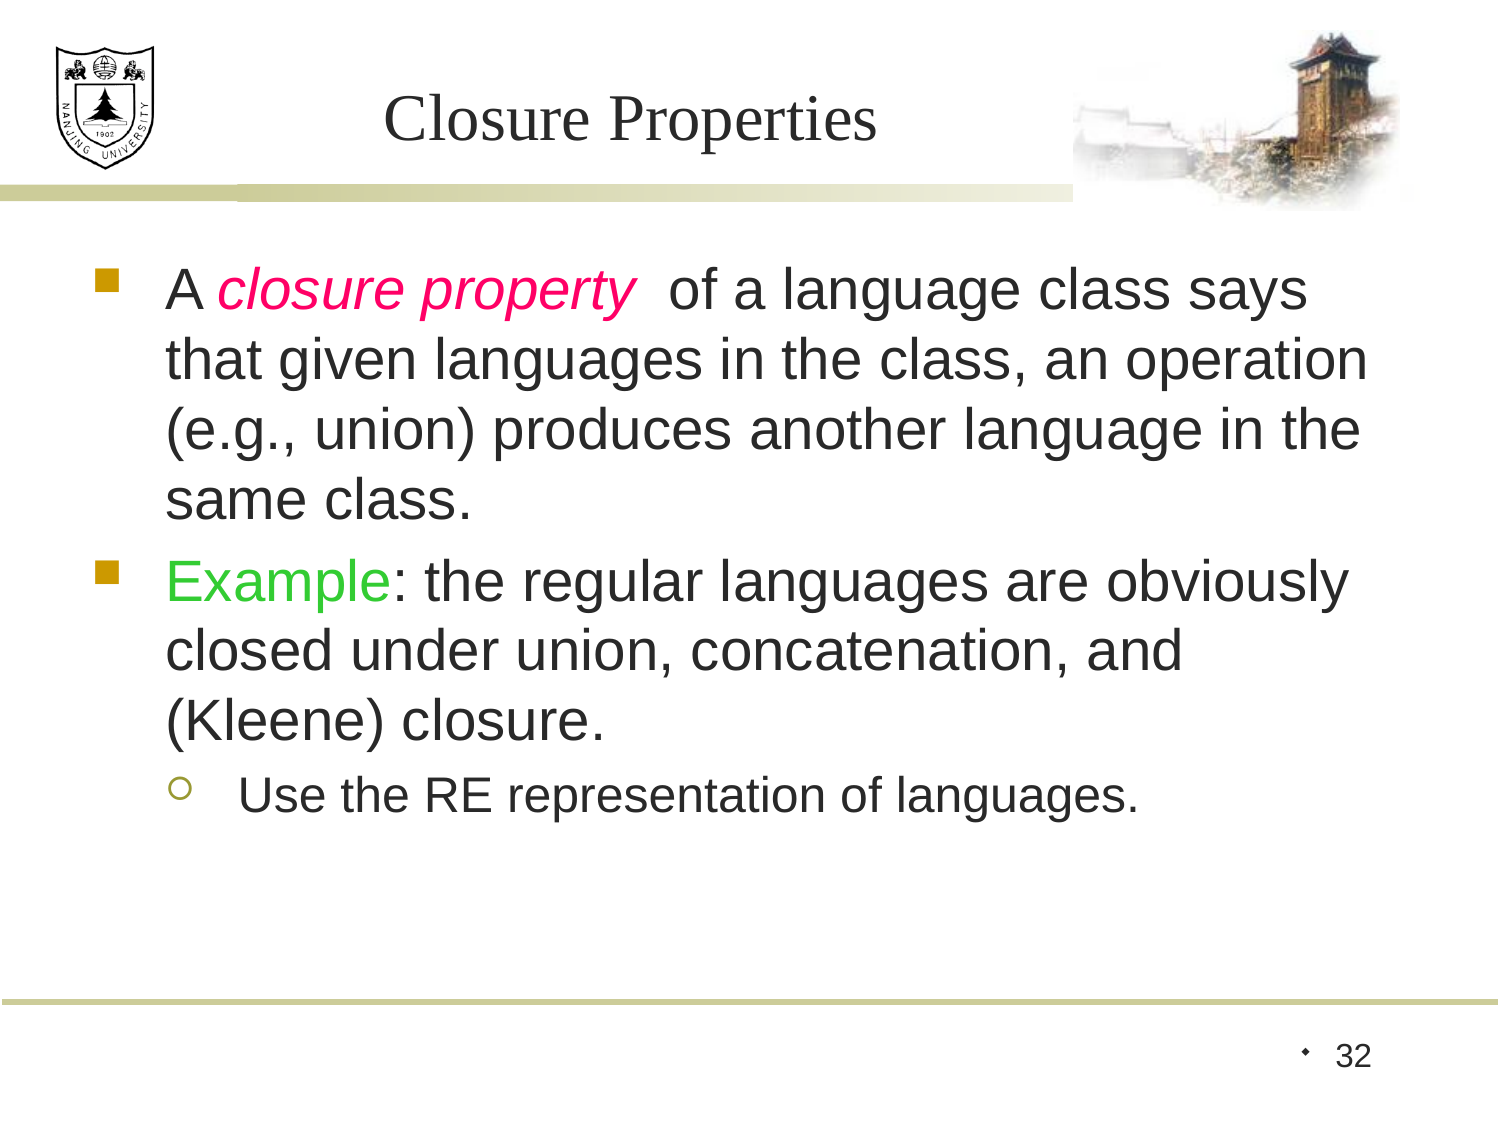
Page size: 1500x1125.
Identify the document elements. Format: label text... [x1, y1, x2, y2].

title Closure Properties [171, 66, 1093, 161]
picture [50, 42, 160, 173]
slide_number 32 [1234, 1030, 1388, 1107]
list A closure property of a language class says that given languages in the class, an operation (e.g., union) produces another language in the same class. Example: the regular languages are obviously closed under union, concatenation, and (Kleene) closure. Use the RE representation of languages. [76, 243, 1413, 965]
picture [1073, 30, 1400, 211]
picture [2, 999, 1498, 1005]
